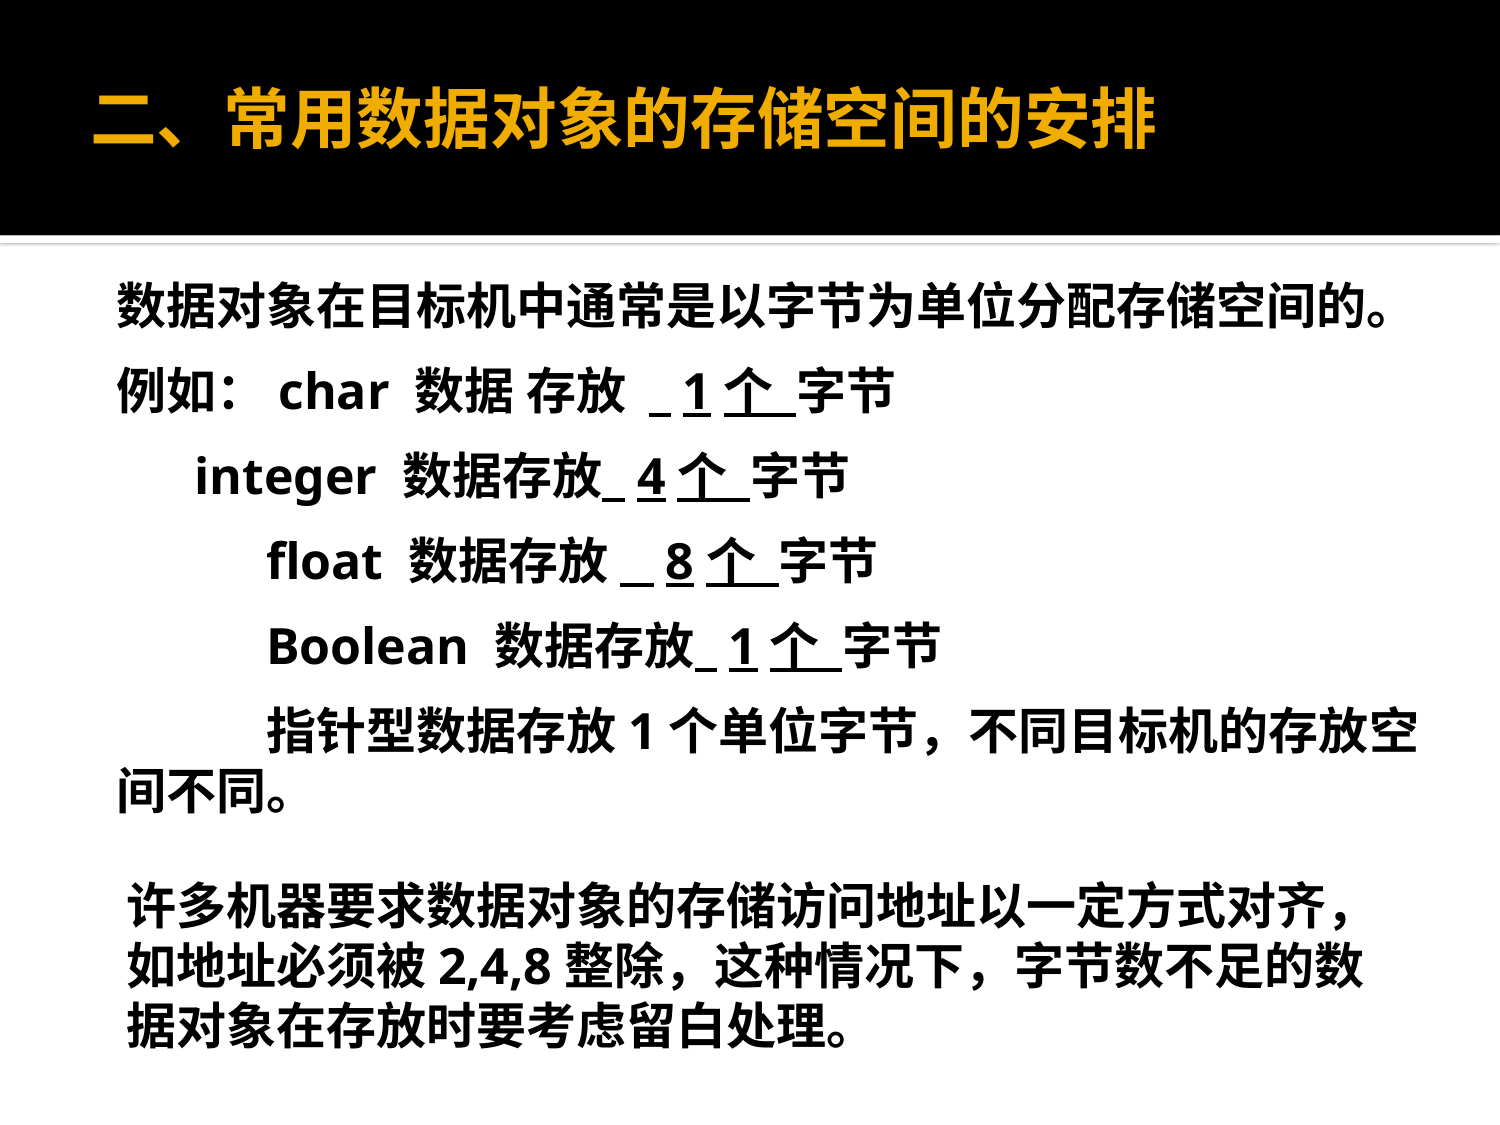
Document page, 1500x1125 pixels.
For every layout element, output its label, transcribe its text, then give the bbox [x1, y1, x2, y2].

text_box 数据对象在目标机中通常是以字节为单位分配存储空间的。 例如：char 数据 存放 1个 字节 integer 数据存放 4个 字节 float 数据存放 8个 字节 Boolean 数据存放 1个 字节 指针型数据存放1个单位字节，不同目标机的存放空间不同。 [101, 267, 1451, 827]
text_box 许多机器要求数据对象的存储访问地址以一定方式对齐，如地址必须被2,4,8整除，这种情况下，字节数不足的数据对象在存放时要考虑留白处理。 [111, 867, 1385, 1062]
title 二、常用数据对象的存储空间的安排 [75, 24, 1425, 209]
